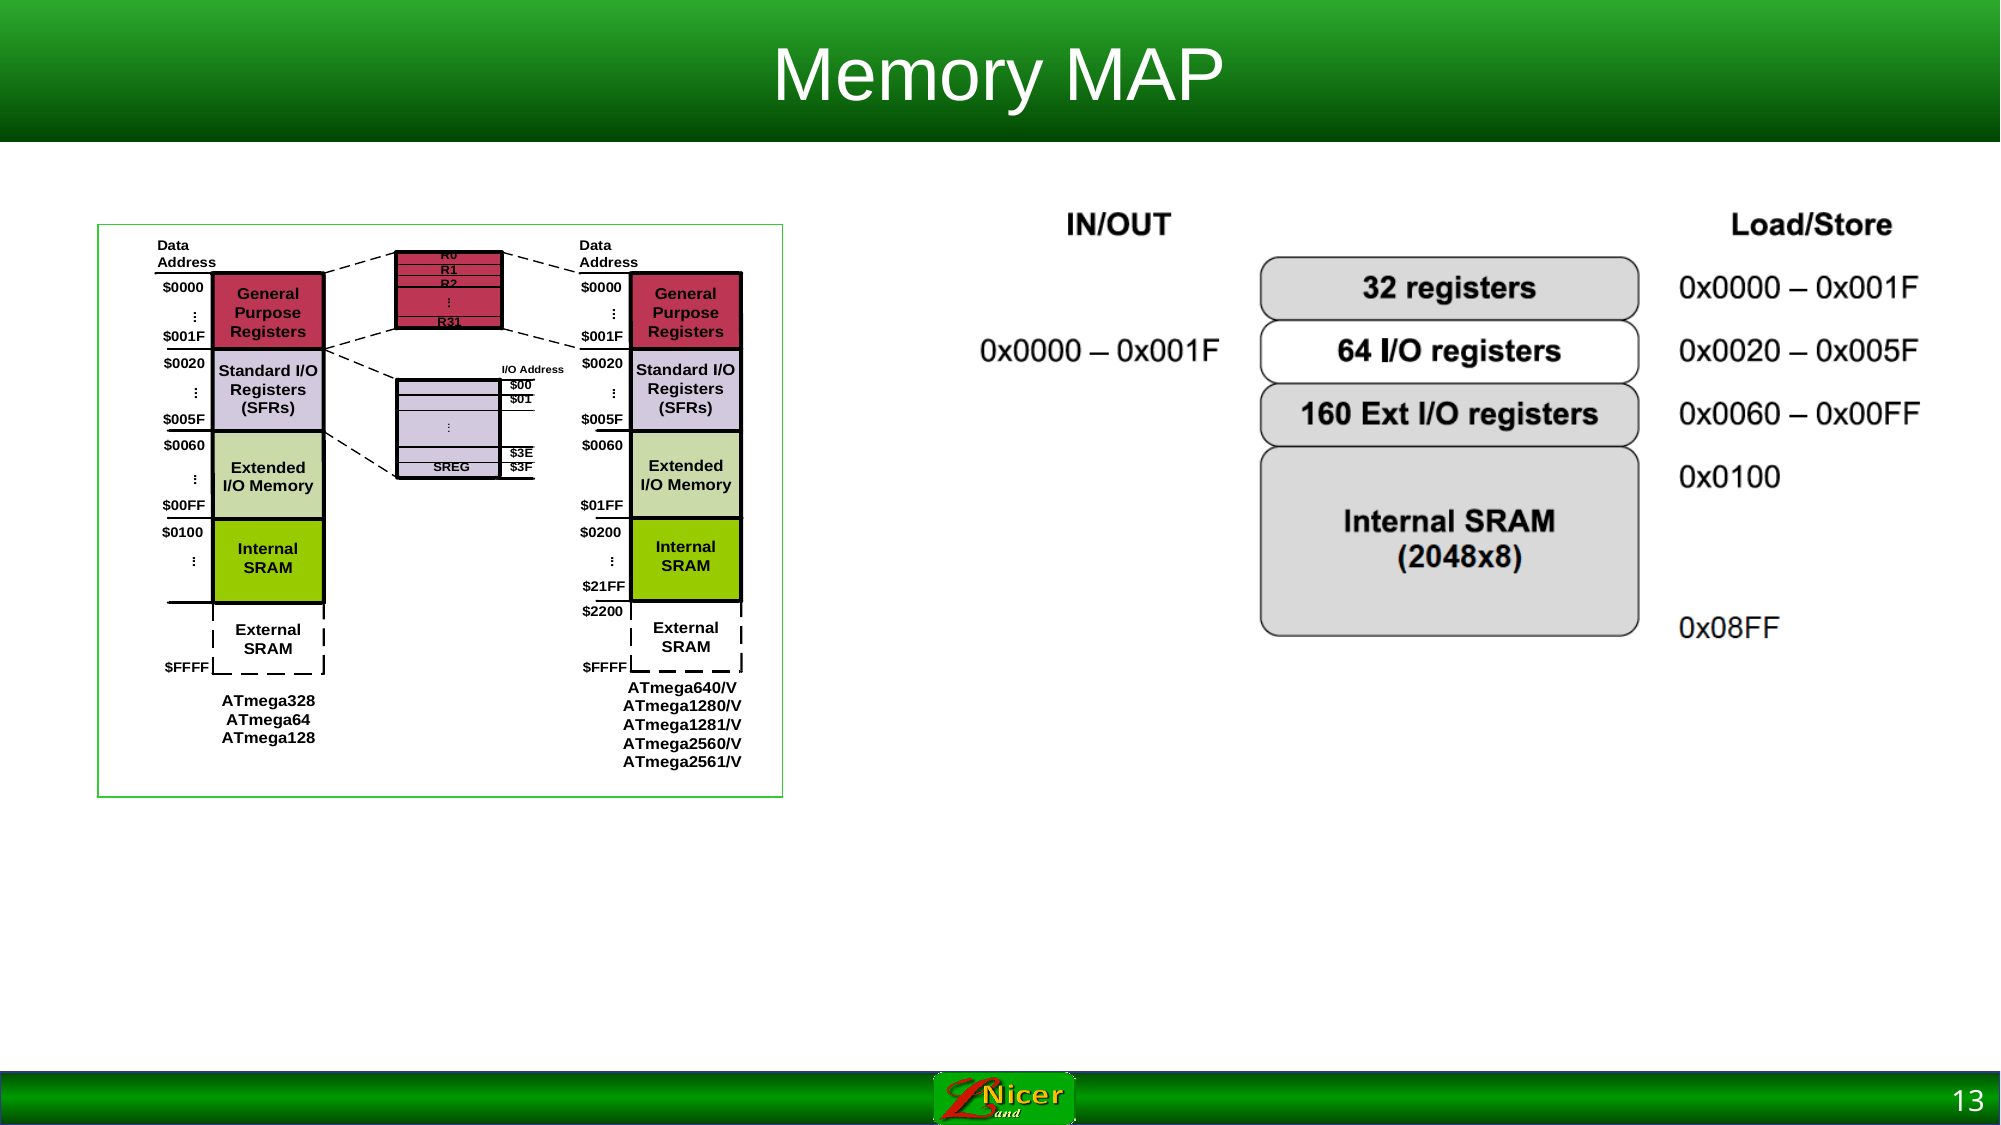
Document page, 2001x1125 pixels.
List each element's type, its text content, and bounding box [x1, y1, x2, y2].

slide_number 13 [1533, 1074, 2000, 1125]
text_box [98, 224, 783, 798]
picture [933, 1072, 1076, 1125]
title Memory MAP [0, 0, 2000, 142]
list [951, 204, 1951, 656]
